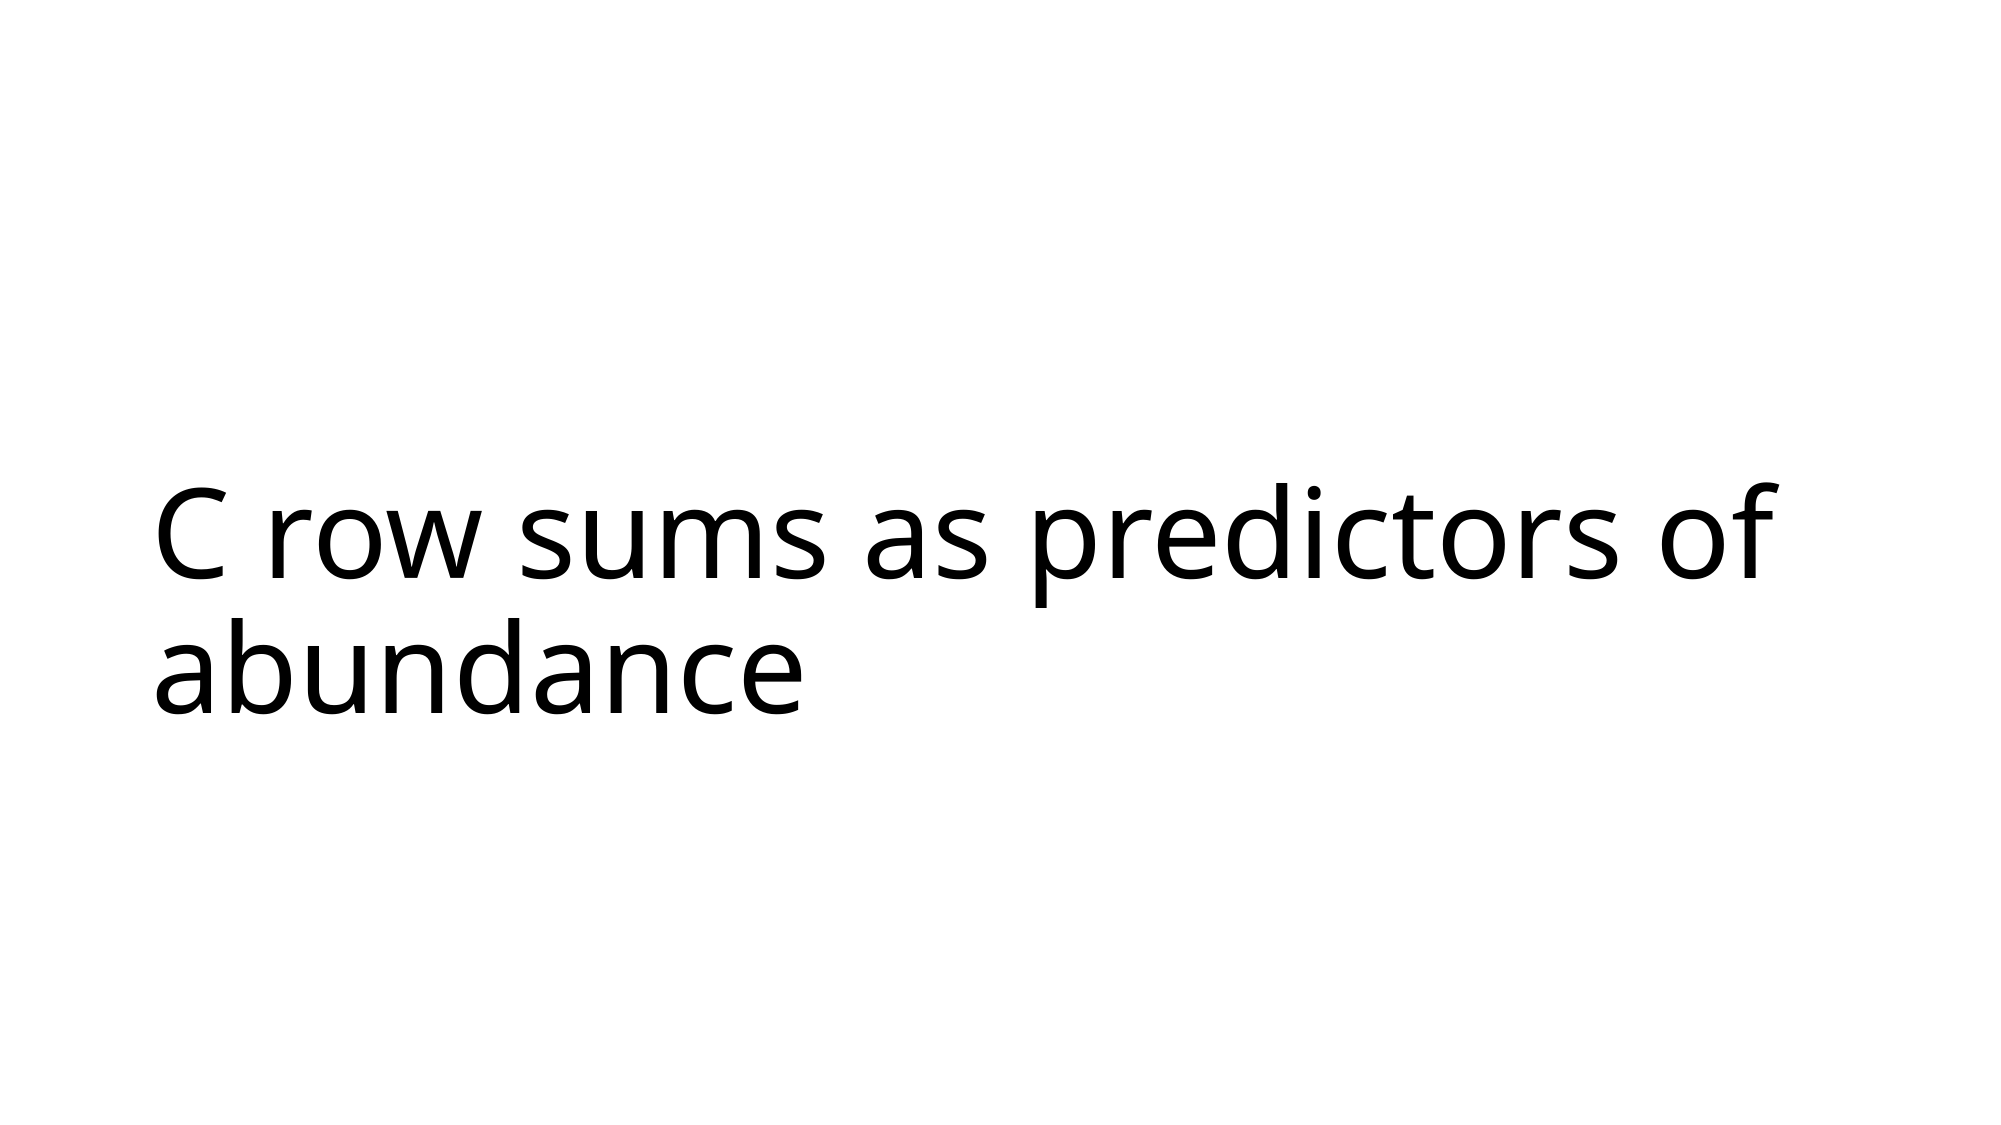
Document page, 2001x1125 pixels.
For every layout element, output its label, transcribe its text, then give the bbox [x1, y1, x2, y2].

title C row sums as predictors of abundance [136, 280, 1862, 749]
